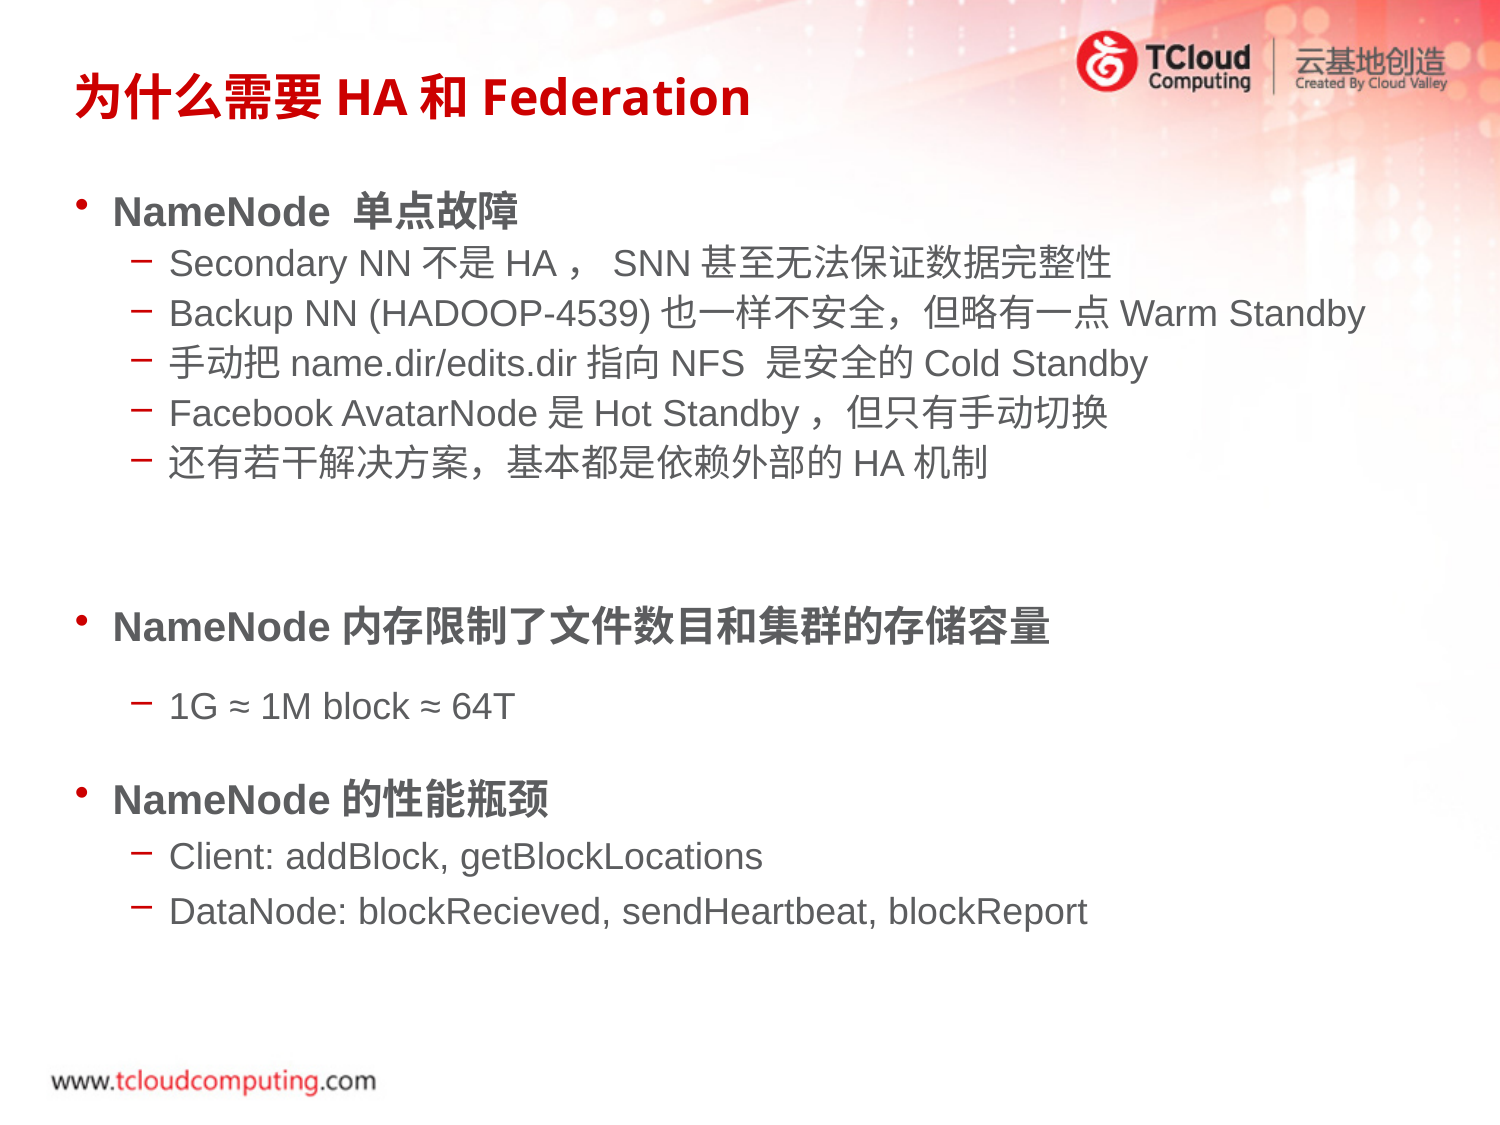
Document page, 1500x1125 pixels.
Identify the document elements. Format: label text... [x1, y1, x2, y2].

picture [0, 0, 1500, 1125]
list NameNode 单点故障 Secondary NN不是HA，SNN甚至无法保证数据完整性 Backup NN (HADOOP-4539)也一样不安全，但略有一点Warm Standby 手动把name.dir/edits.dir指向NFS 是安全的Cold Standby Facebook AvatarNode是Hot Standby，但只有手动切换 还有若干解决方案，基本都是依赖外部的HA机制 NameNode内存限制了文件数目和集群的存储容量 1G ≈ 1M block ≈ 64T NameNode的性能瓶颈 Client: addBlock, getBlockLocations DataNode: blockRecieved, sendHeartbeat, blockReport [59, 182, 1389, 1067]
title 为什么需要HA和Federation [57, 40, 1201, 158]
